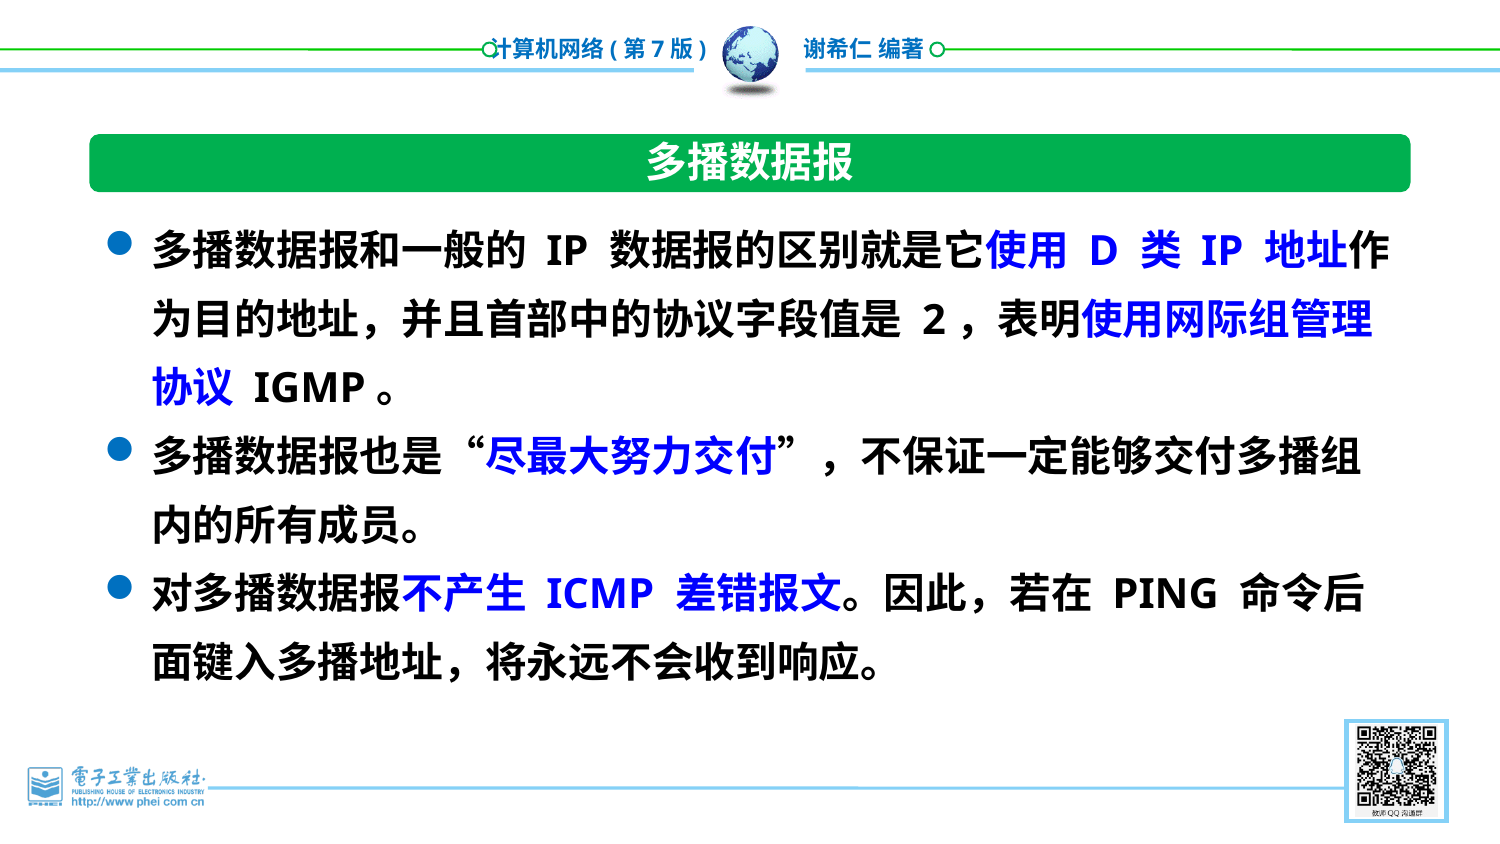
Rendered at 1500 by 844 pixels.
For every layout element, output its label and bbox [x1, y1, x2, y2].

picture [1355, 724, 1438, 817]
picture [720, 24, 780, 100]
text_box [89, 128, 1411, 194]
picture [23, 764, 208, 809]
text_box [89, 197, 1411, 694]
